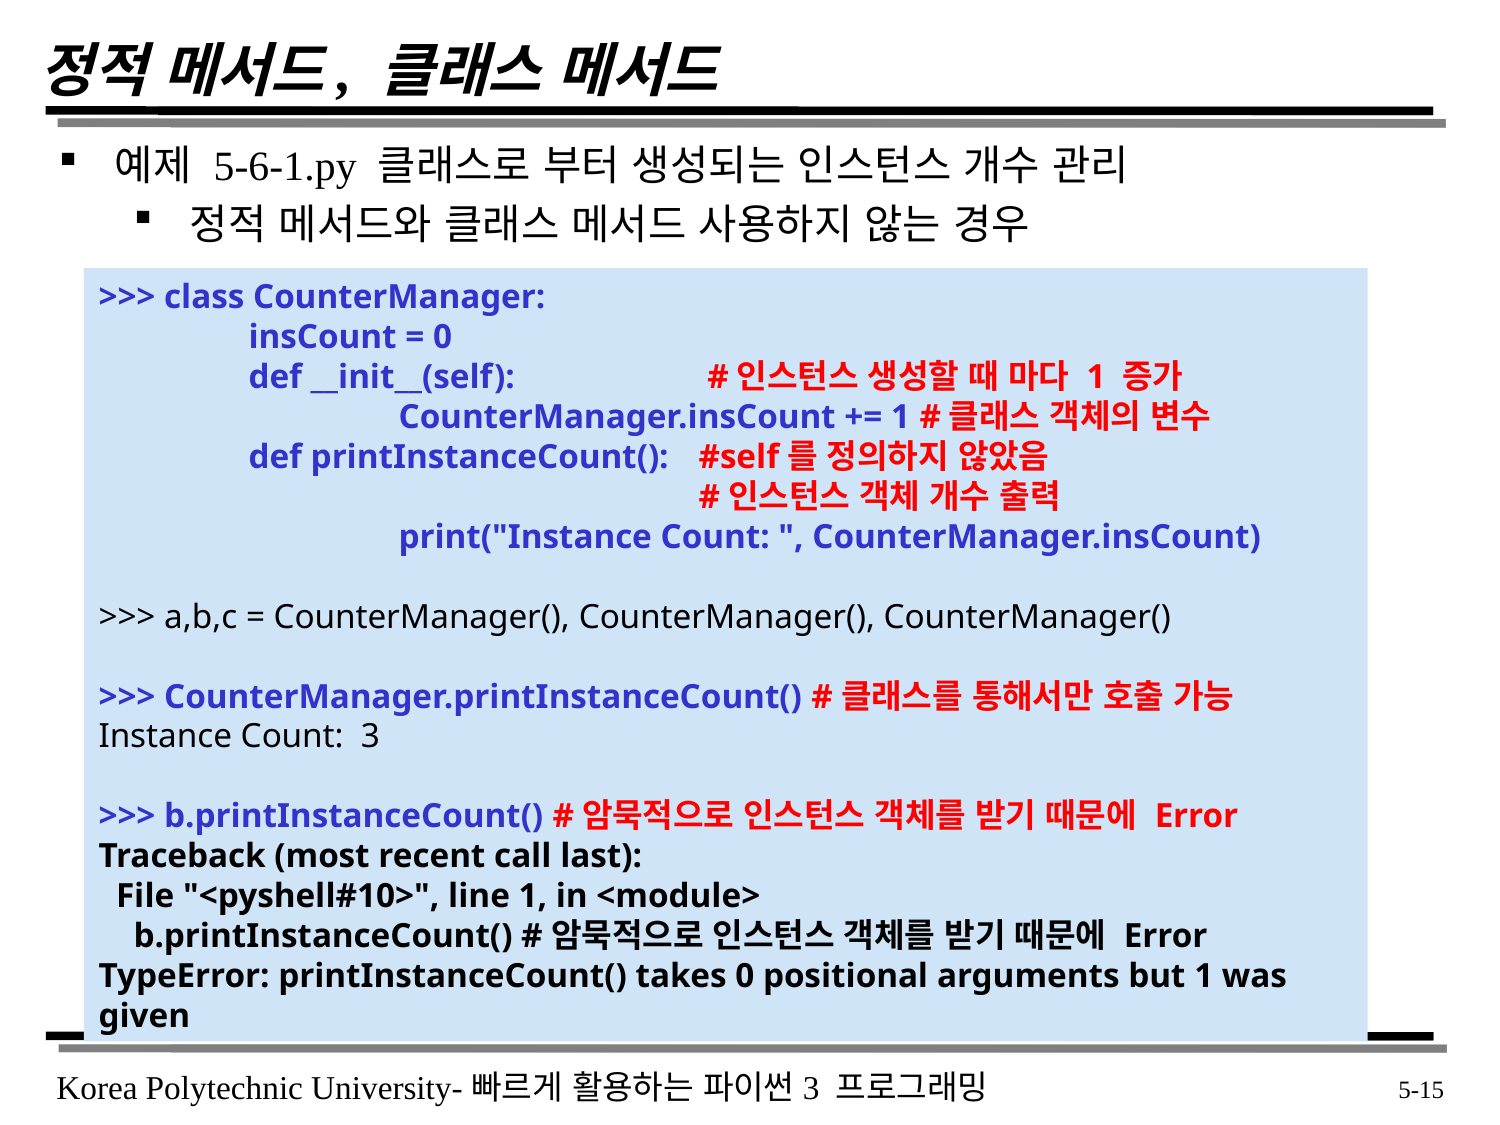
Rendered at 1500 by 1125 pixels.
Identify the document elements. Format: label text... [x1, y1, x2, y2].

text_box >>> class CounterManager: insCount = 0 def __init__(self): #인스턴스 생성할 때 마다 1 증가 CounterManager.insCount += 1 #클래스 객체의 변수 def printInstanceCount(): #self를 정의하지 않았음 #인스턴스 객체 개수 출력 print("Instance Count: ", CounterManager.insCount) >>> a,b,c = CounterManager(), CounterManager(), CounterManager() >>> CounterManager.printInstanceCount() #클래스를 통해서만 호출 가능 Instance Count: 3 >>> b.printInstanceCount() #암묵적으로 인스턴스 객체를 받기 때문에 Error Traceback (most recent call last): File "<pyshell#10>", line 1, in <module> b.printInstanceCount() #암묵적으로 인스턴스 객체를 받기 때문에 Error TypeError: printInstanceCount() takes 0 positional arguments but 1 was given [83, 268, 1368, 1042]
text_box 예제 5-6-1.py 클래스로 부터 생성되는 인스턴스 개수 관리 정적 메서드와 클래스 메서드 사용하지 않는 경우 [43, 131, 1450, 977]
text_box [704, 189, 736, 266]
title 정적 메서드, 클래스 메서드 [25, 25, 1301, 101]
slide_number 5-15 [1333, 1066, 1460, 1115]
